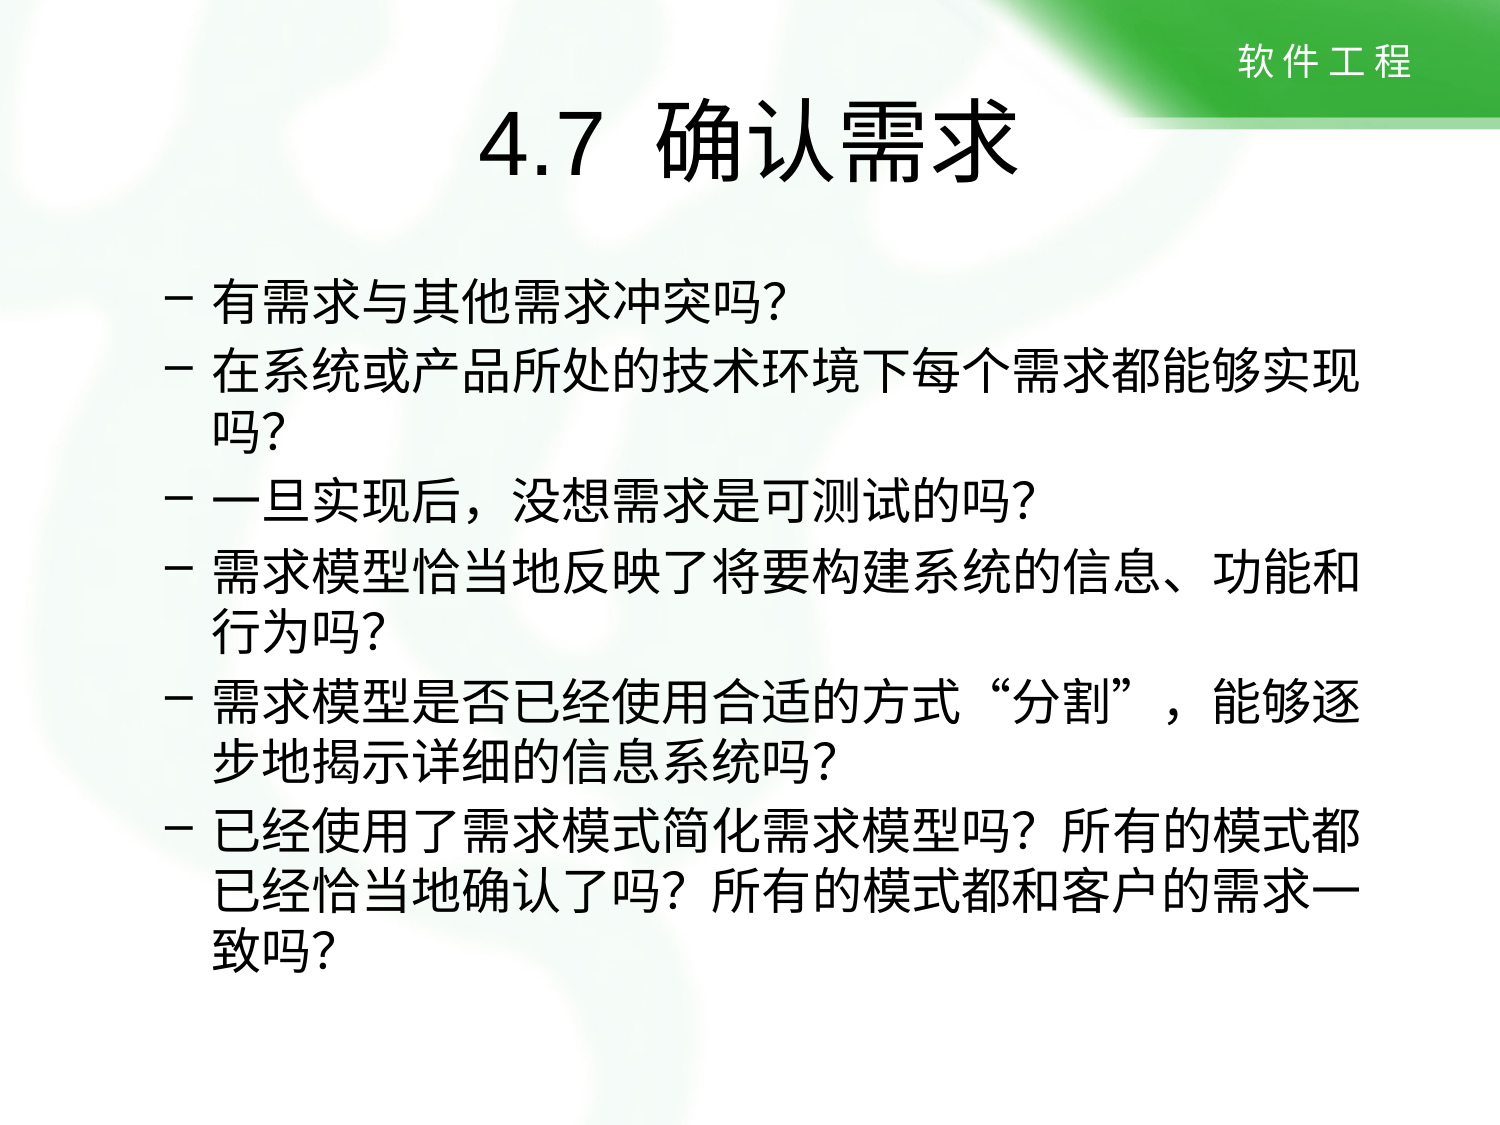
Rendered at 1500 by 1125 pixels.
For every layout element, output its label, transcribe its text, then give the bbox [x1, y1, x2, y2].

list 有需求与其他需求冲突吗？ 在系统或产品所处的技术环境下每个需求都能够实现吗？ 一旦实现后，没想需求是可测试的吗？ 需求模型恰当地反映了将要构建系统的信息、功能和行为吗？ 需求模型是否已经使用合适的方式“分割”，能够逐步地揭示详细的信息系统吗？ 已经使用了需求模式简化需求模型吗？所有的模式都已经恰当地确认了吗？所有的模式都和客户的需求一致吗？ [75, 262, 1425, 1005]
title 4.7 确认需求 [75, 45, 1425, 233]
picture [0, 0, 1500, 1125]
